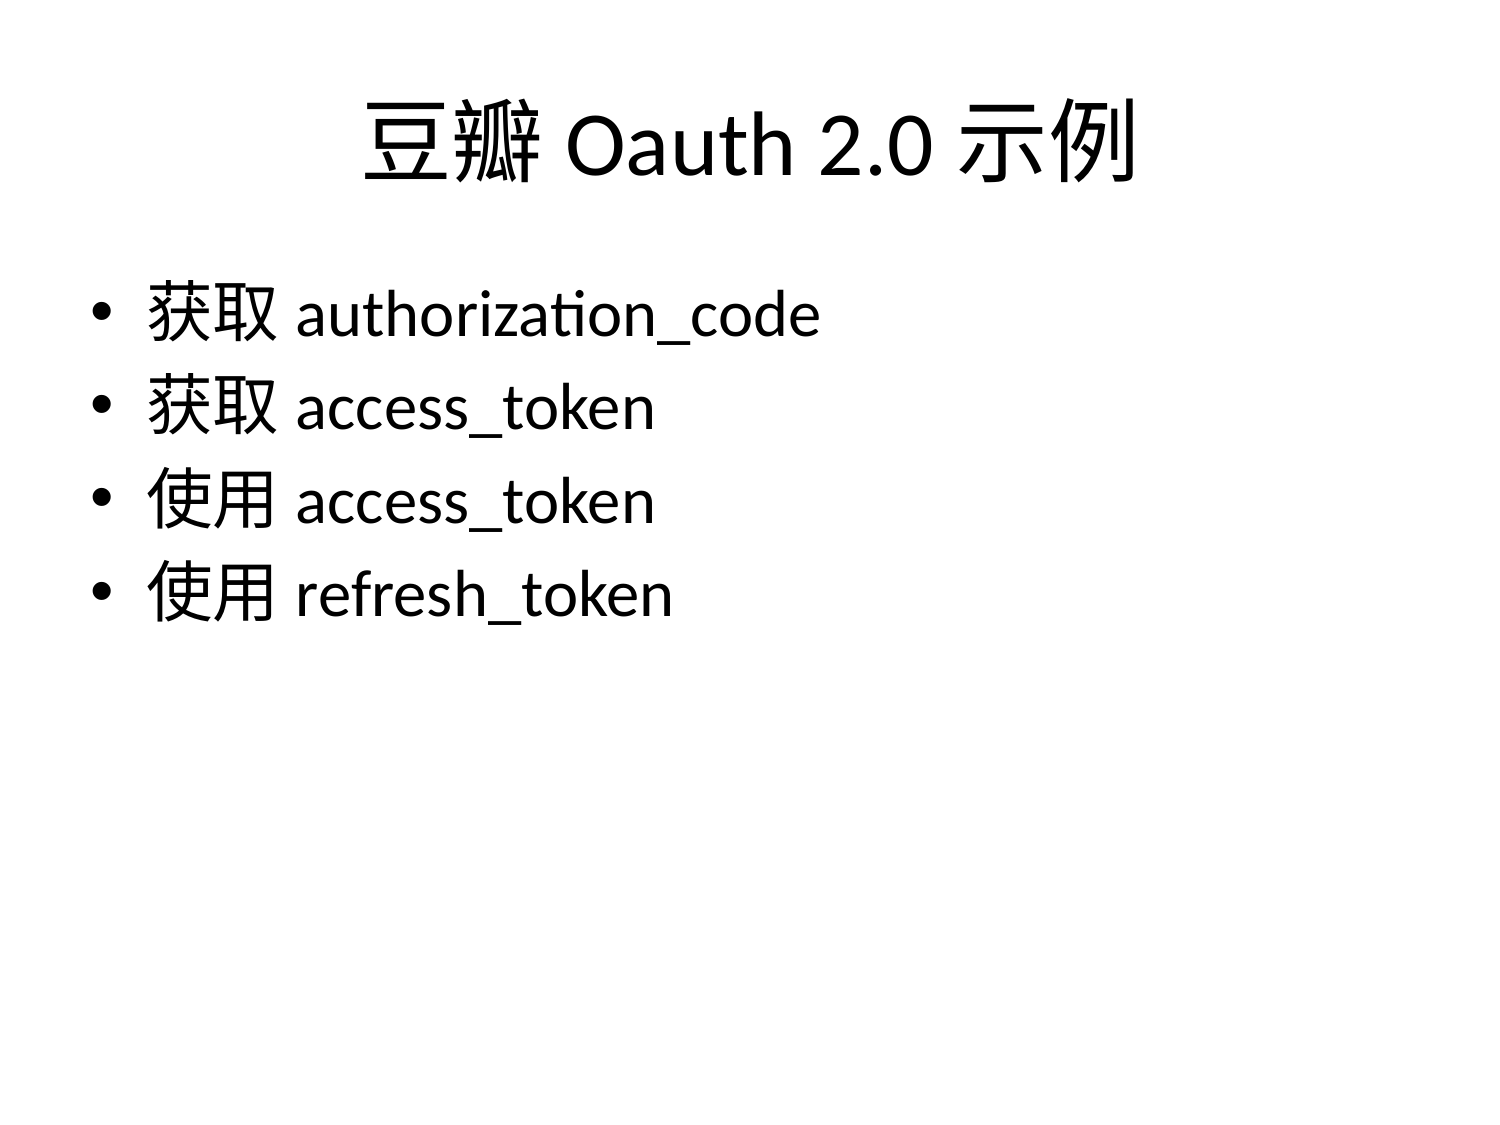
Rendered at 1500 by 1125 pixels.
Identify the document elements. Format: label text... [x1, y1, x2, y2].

title 豆瓣Oauth 2.0示例 [75, 45, 1425, 233]
list 获取authorization_code 获取access_token 使用access_token 使用refresh_token [75, 262, 1425, 1005]
